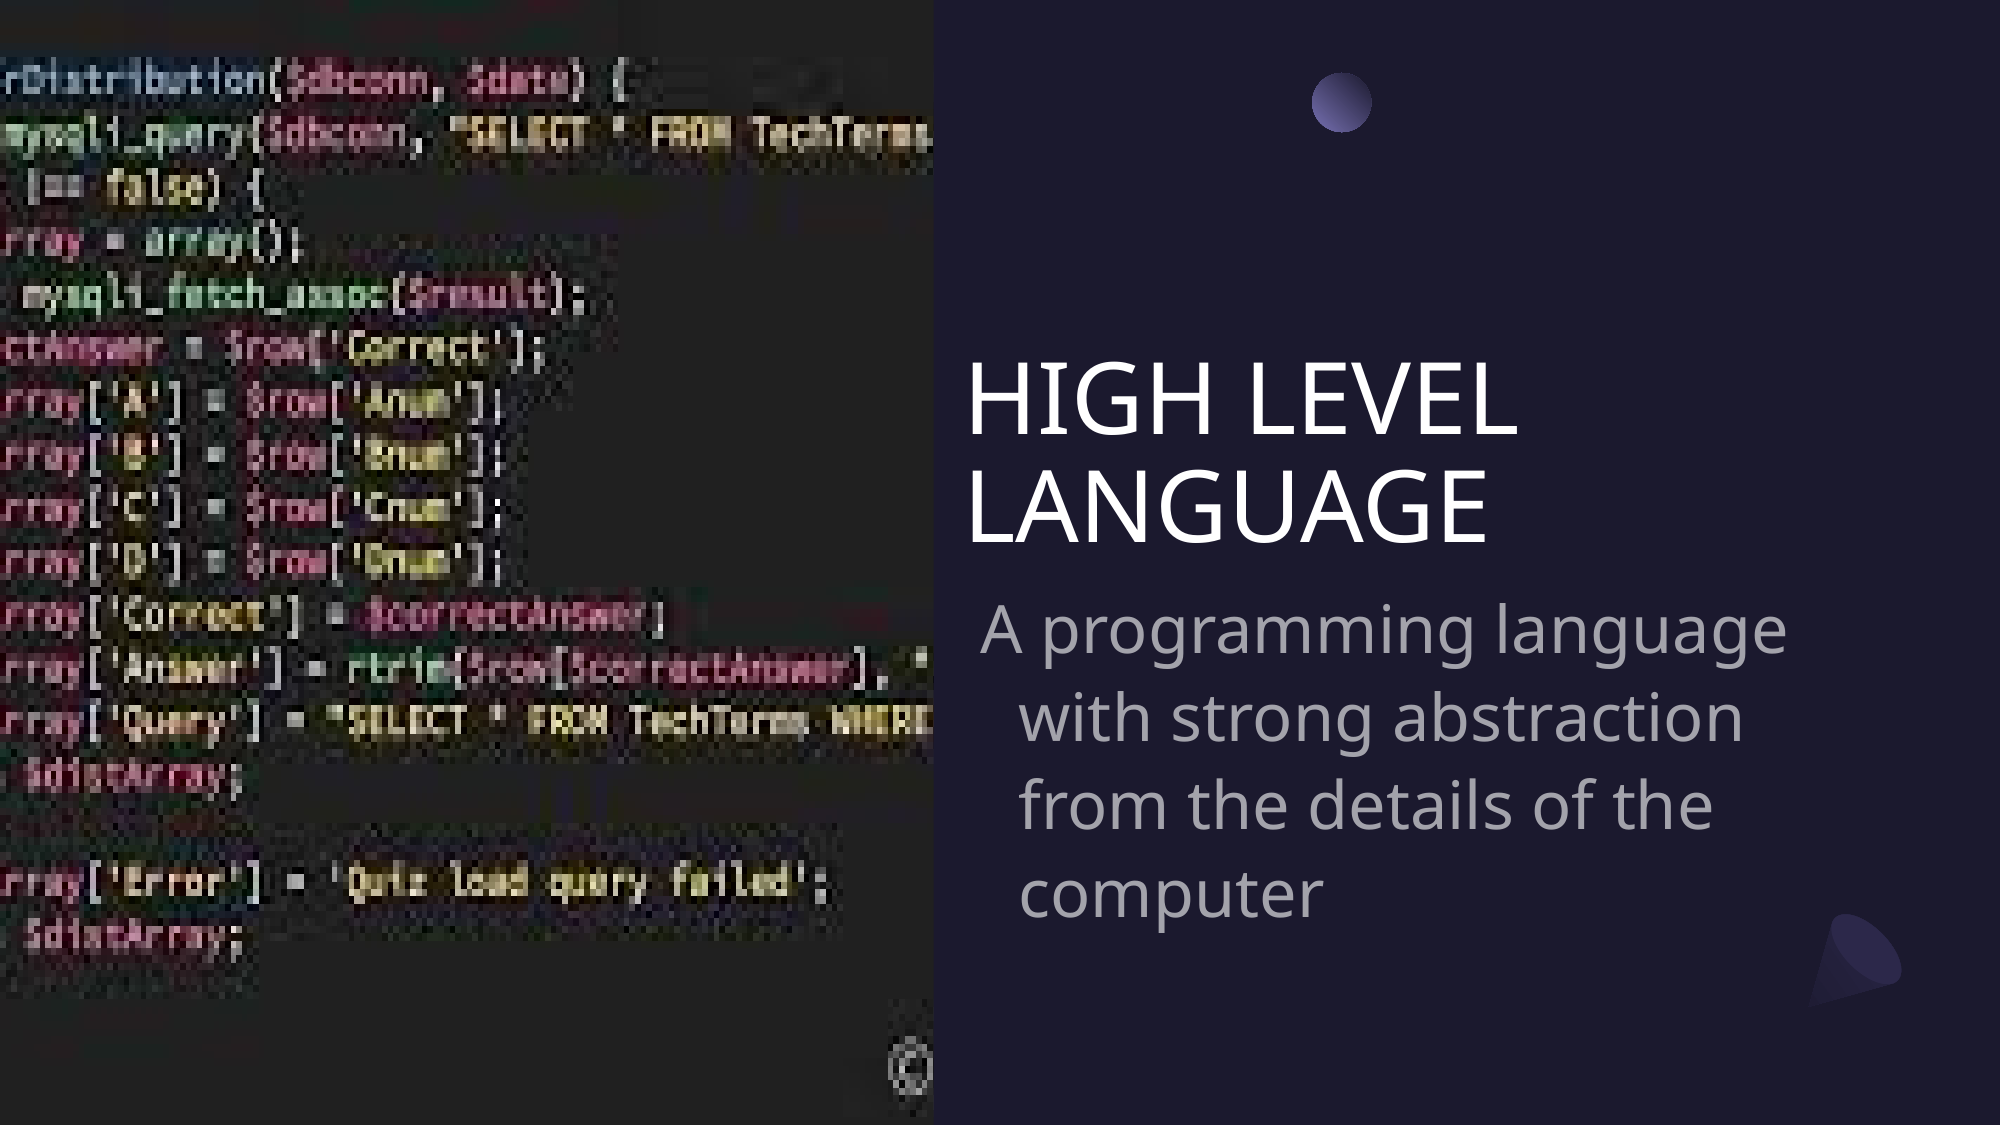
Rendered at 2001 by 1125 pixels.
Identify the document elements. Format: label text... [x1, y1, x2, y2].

title HIGH LEVEL LANGUAGE [963, 172, 1898, 564]
picture [0, 0, 934, 1125]
list A programming language with strong abstraction from the details of the computer [980, 579, 1898, 864]
